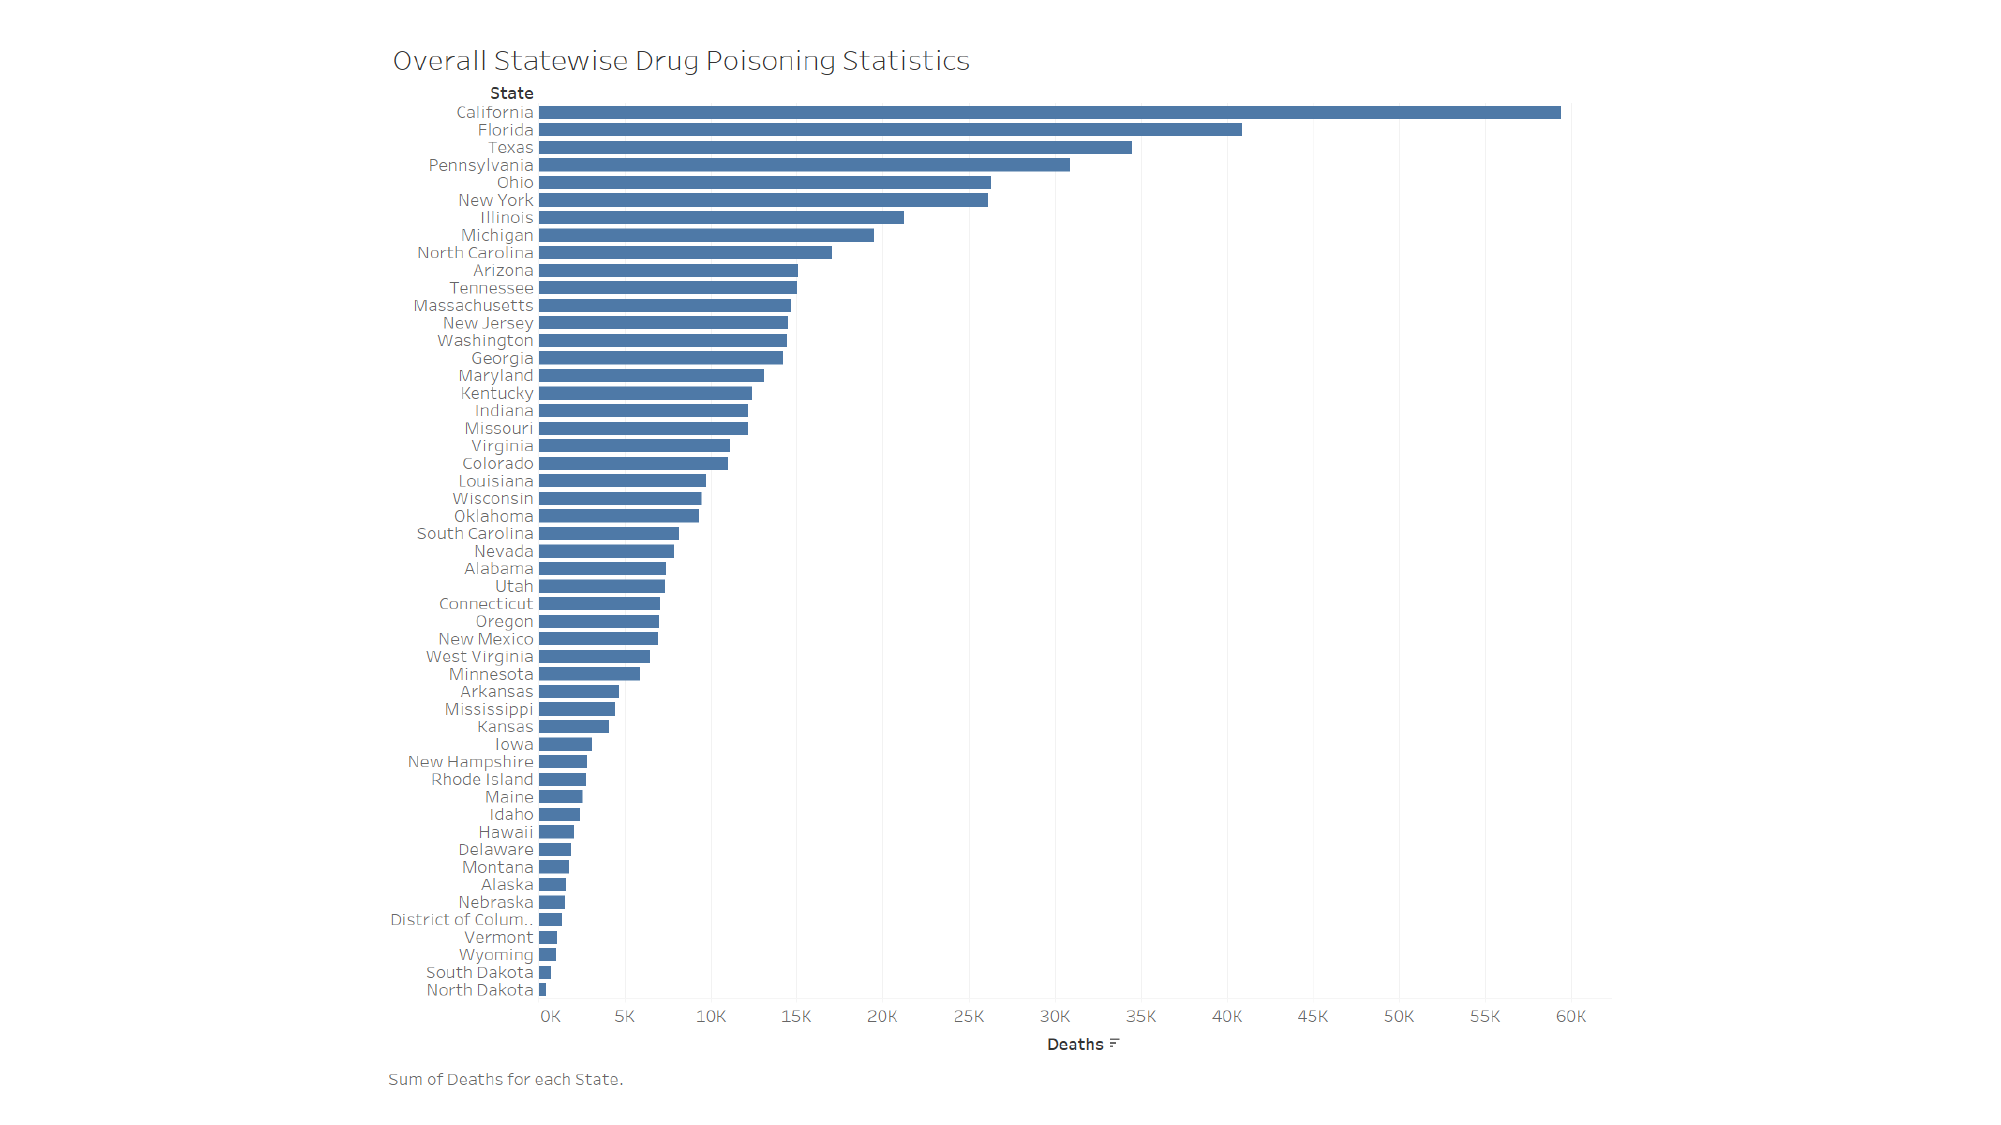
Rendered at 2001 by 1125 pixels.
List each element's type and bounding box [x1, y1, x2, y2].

picture [388, 35, 1612, 1090]
